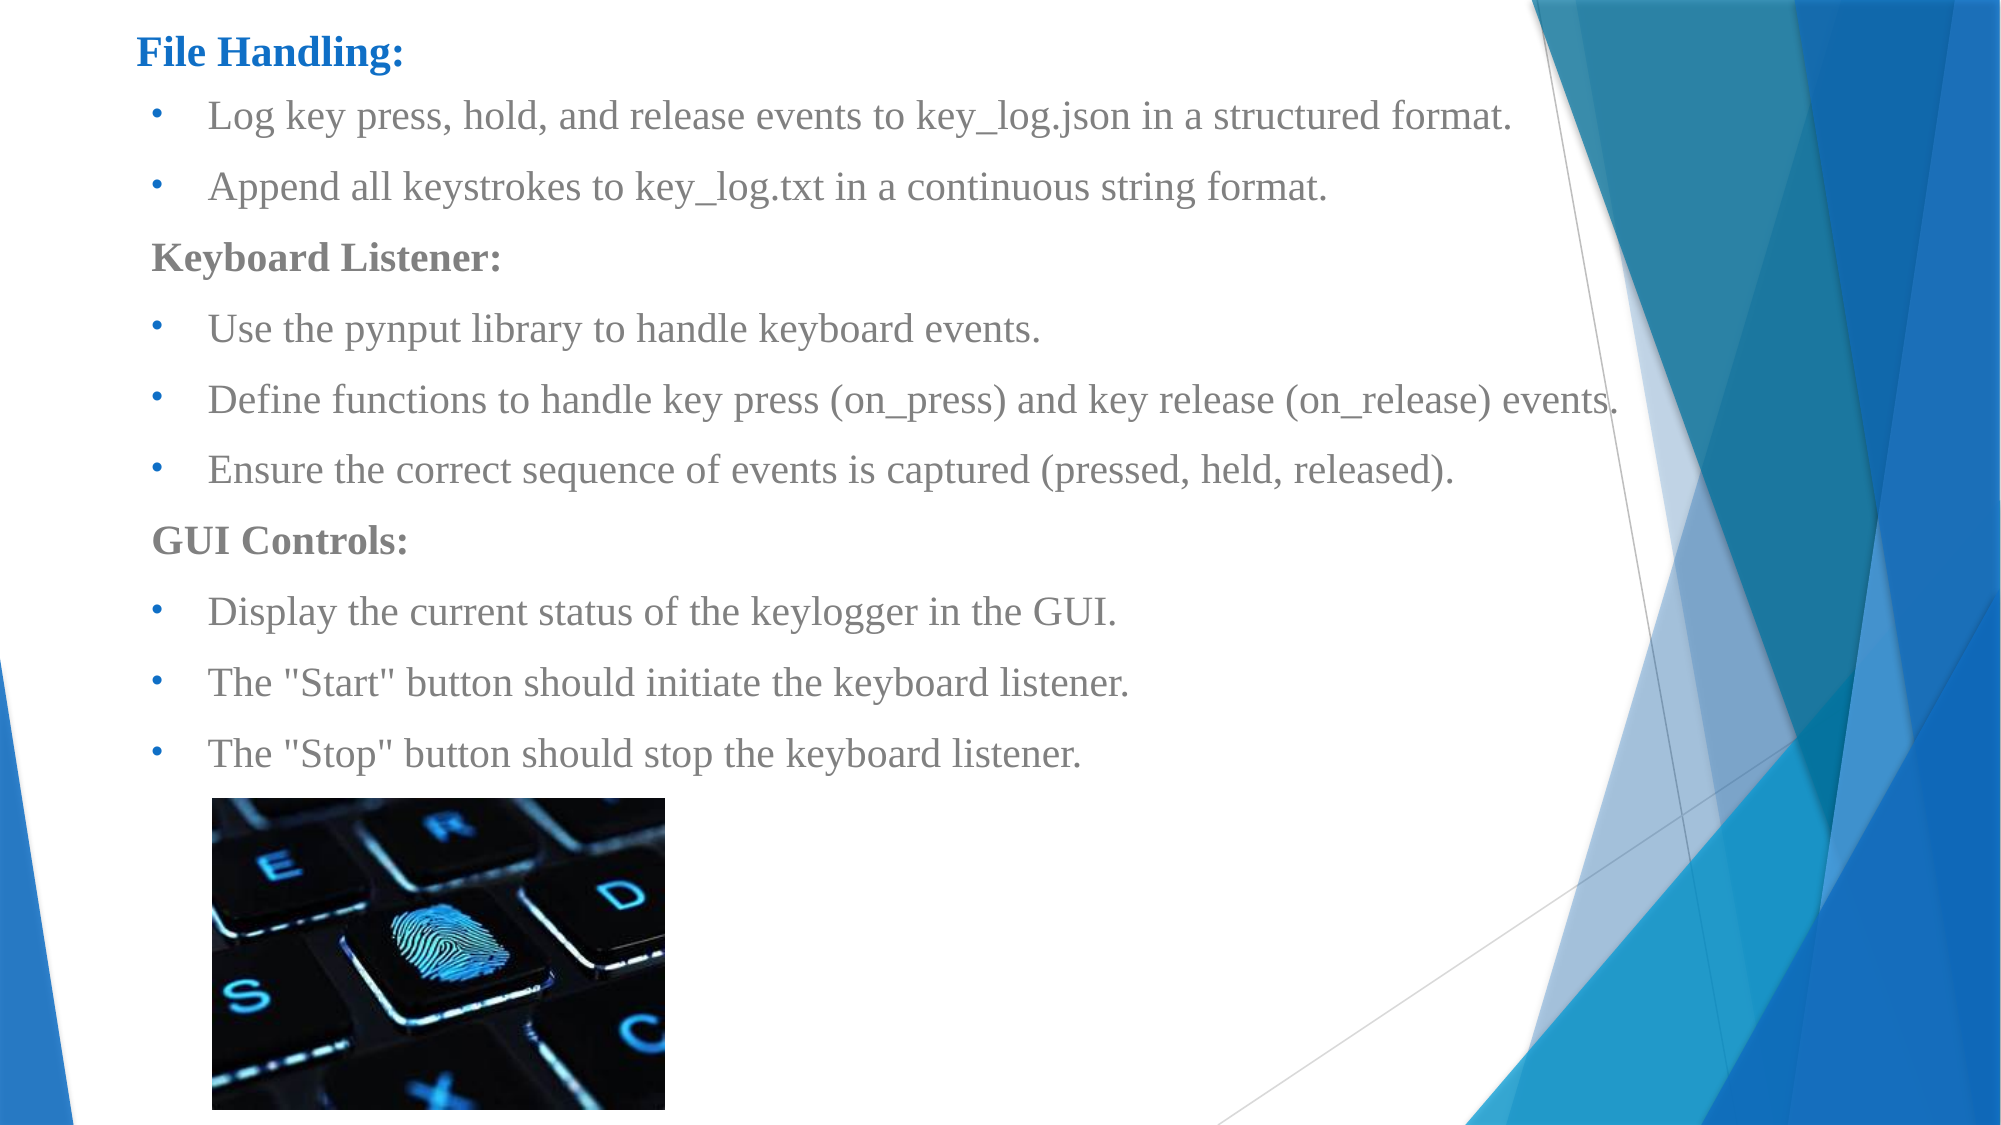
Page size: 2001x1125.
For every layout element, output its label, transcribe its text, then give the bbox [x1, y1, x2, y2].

list Log key press, hold, and release events to key_log.json in a structured format. Append all keystrokes to key_log.txt in a continuous string format. Keyboard Listener: Use the pynput library to handle keyboard events. Define functions to handle key press (on_press) and key release (on_release) events. Ensure the correct sequence of events is captured (pressed, held, released). GUI Controls: Display the current status of the keylogger in the GUI. The "Start" button should initiate the keyboard listener. The "Stop" button should stop the keyboard listener. [136, 80, 1862, 999]
picture [211, 798, 666, 1111]
title File Handling: [121, 15, 1862, 83]
